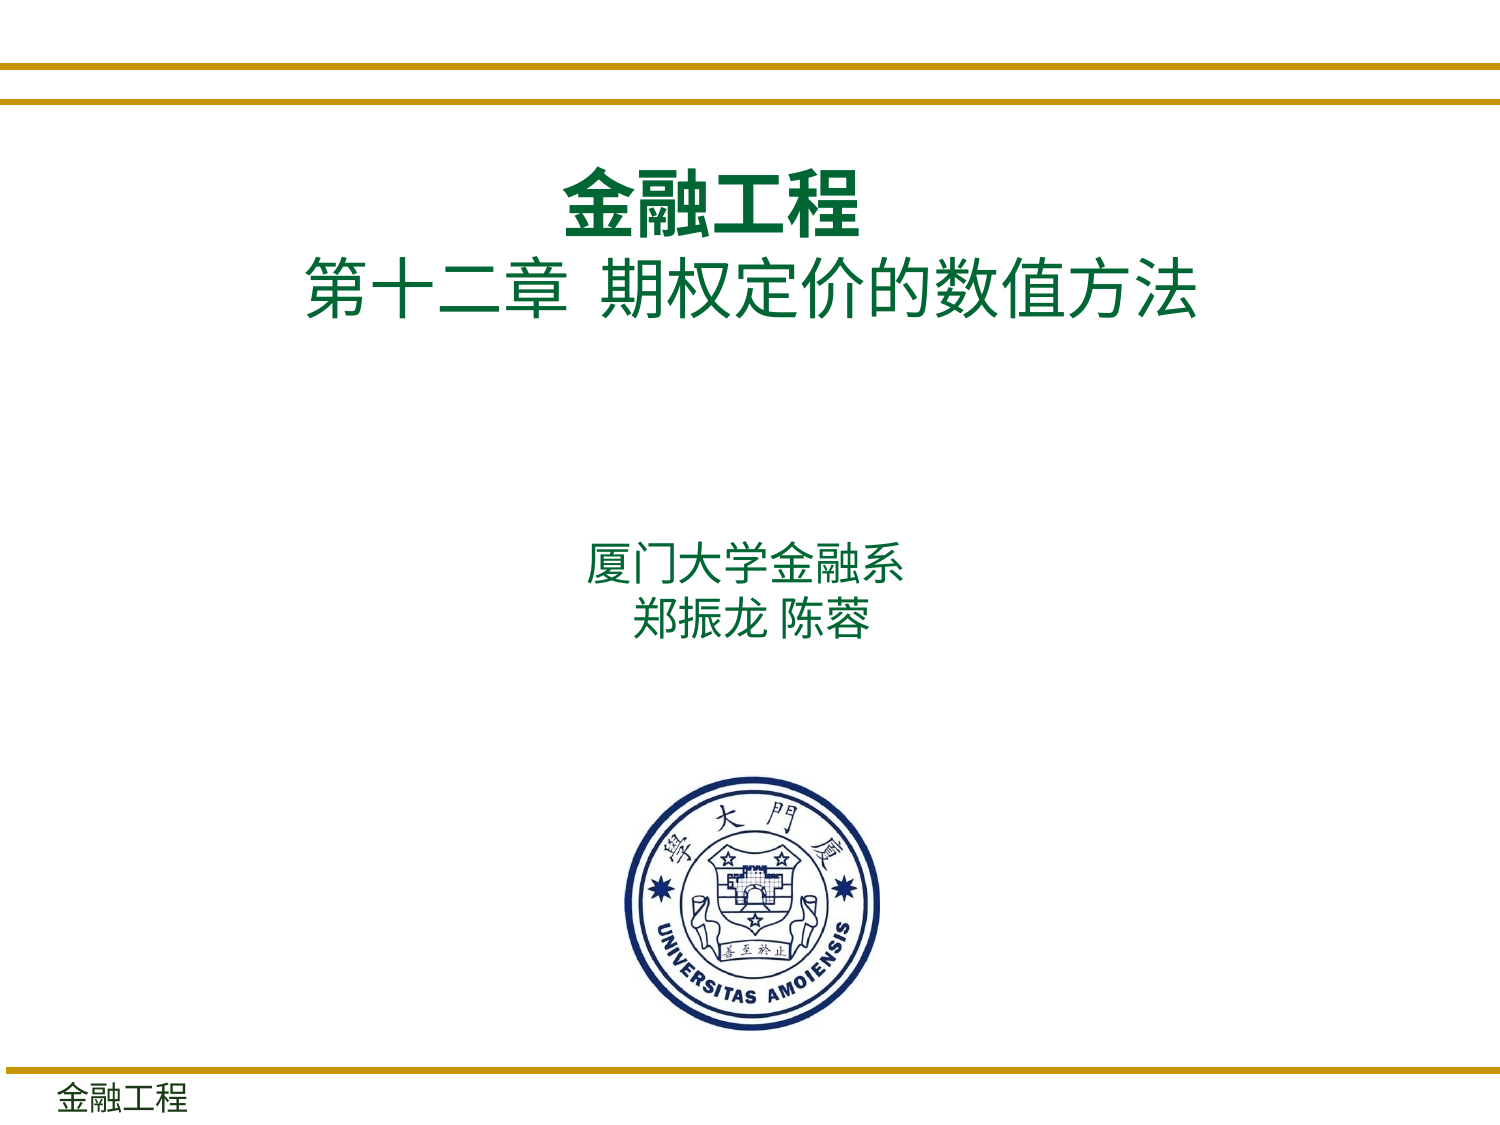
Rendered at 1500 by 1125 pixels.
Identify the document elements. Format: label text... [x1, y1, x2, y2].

picture [624, 775, 880, 1031]
title 金融工程 第十二章 期权定价的数值方法 [76, 148, 1427, 421]
